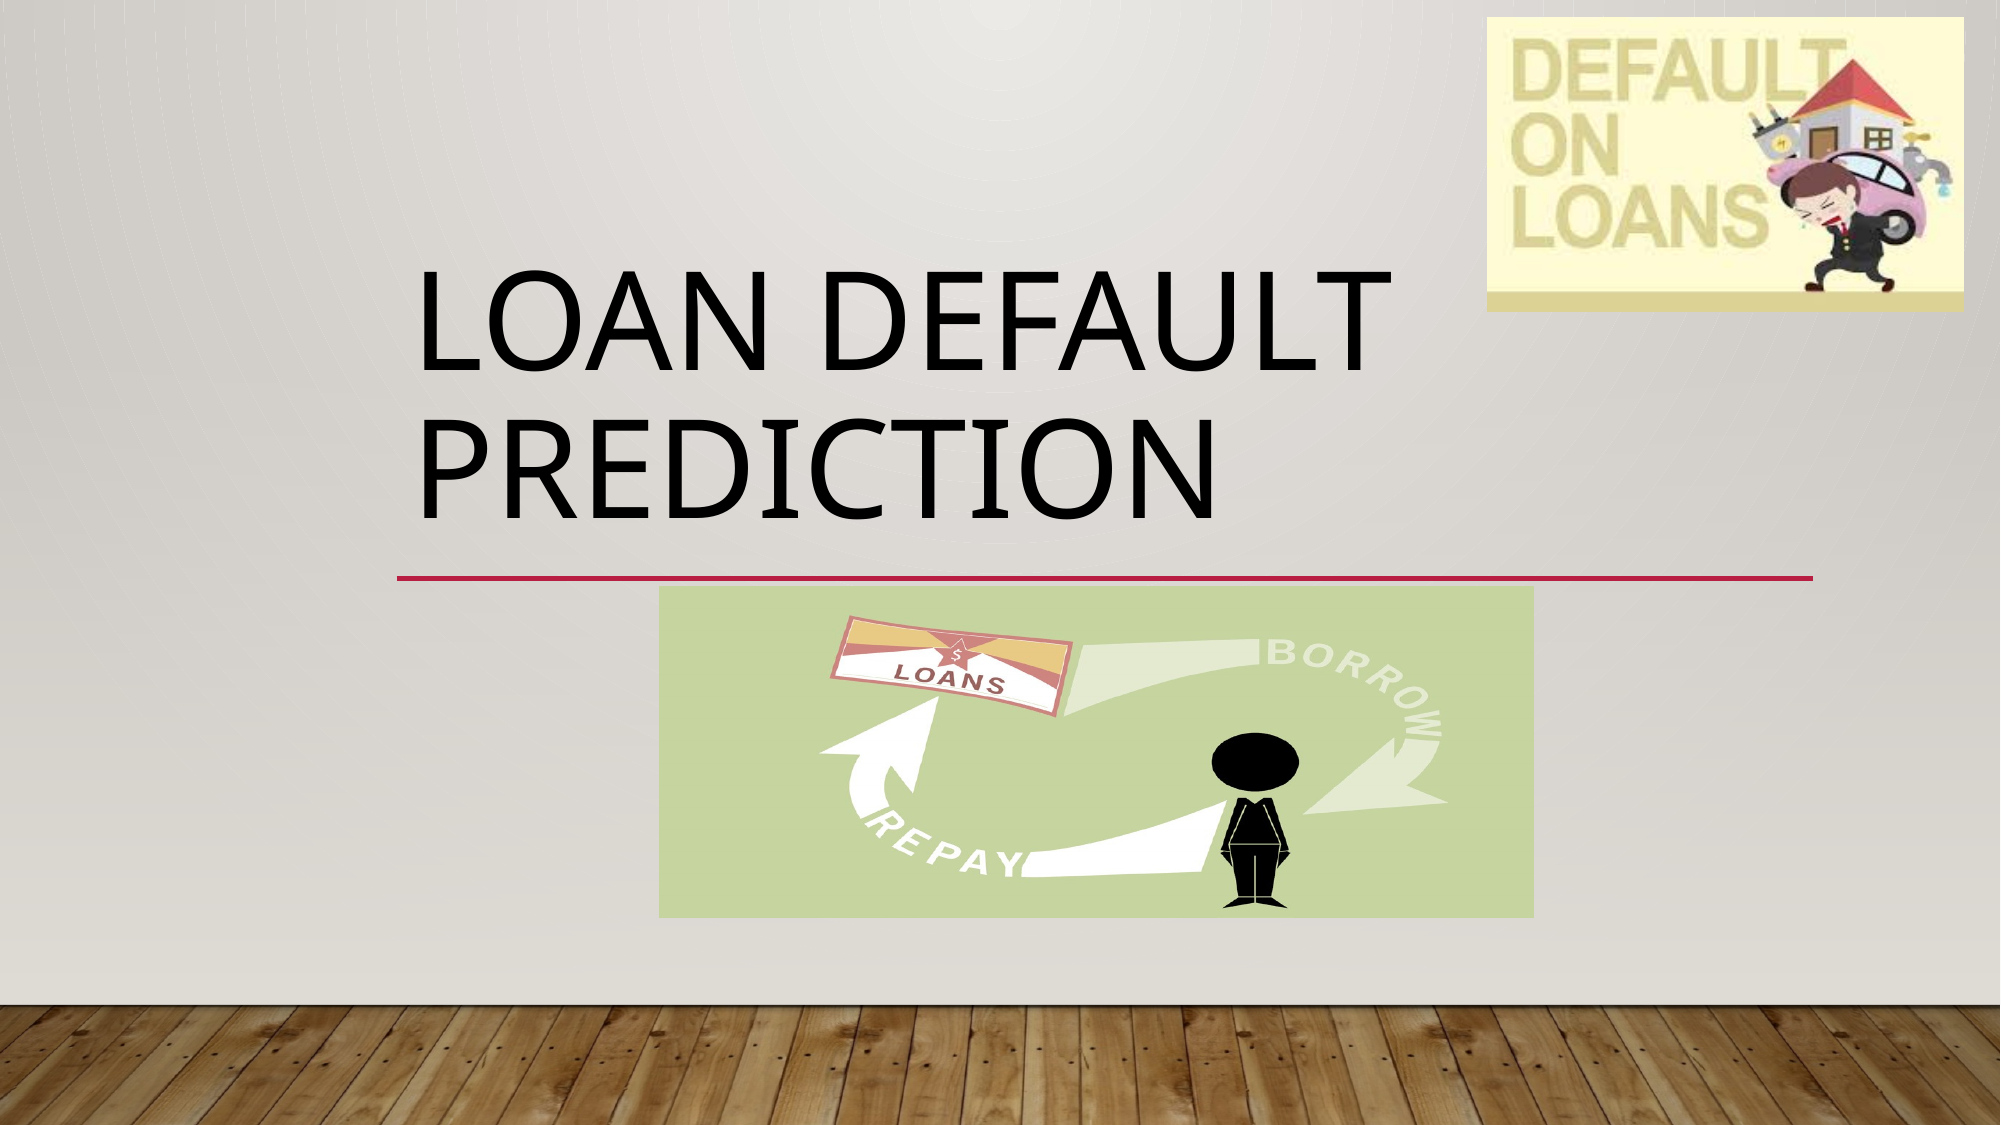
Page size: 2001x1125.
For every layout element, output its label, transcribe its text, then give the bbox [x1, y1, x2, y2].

picture [659, 586, 1534, 918]
picture [0, 1005, 2000, 1125]
title Loan DEFAULT PREDICTION [396, 131, 1814, 549]
picture [1487, 17, 1964, 312]
